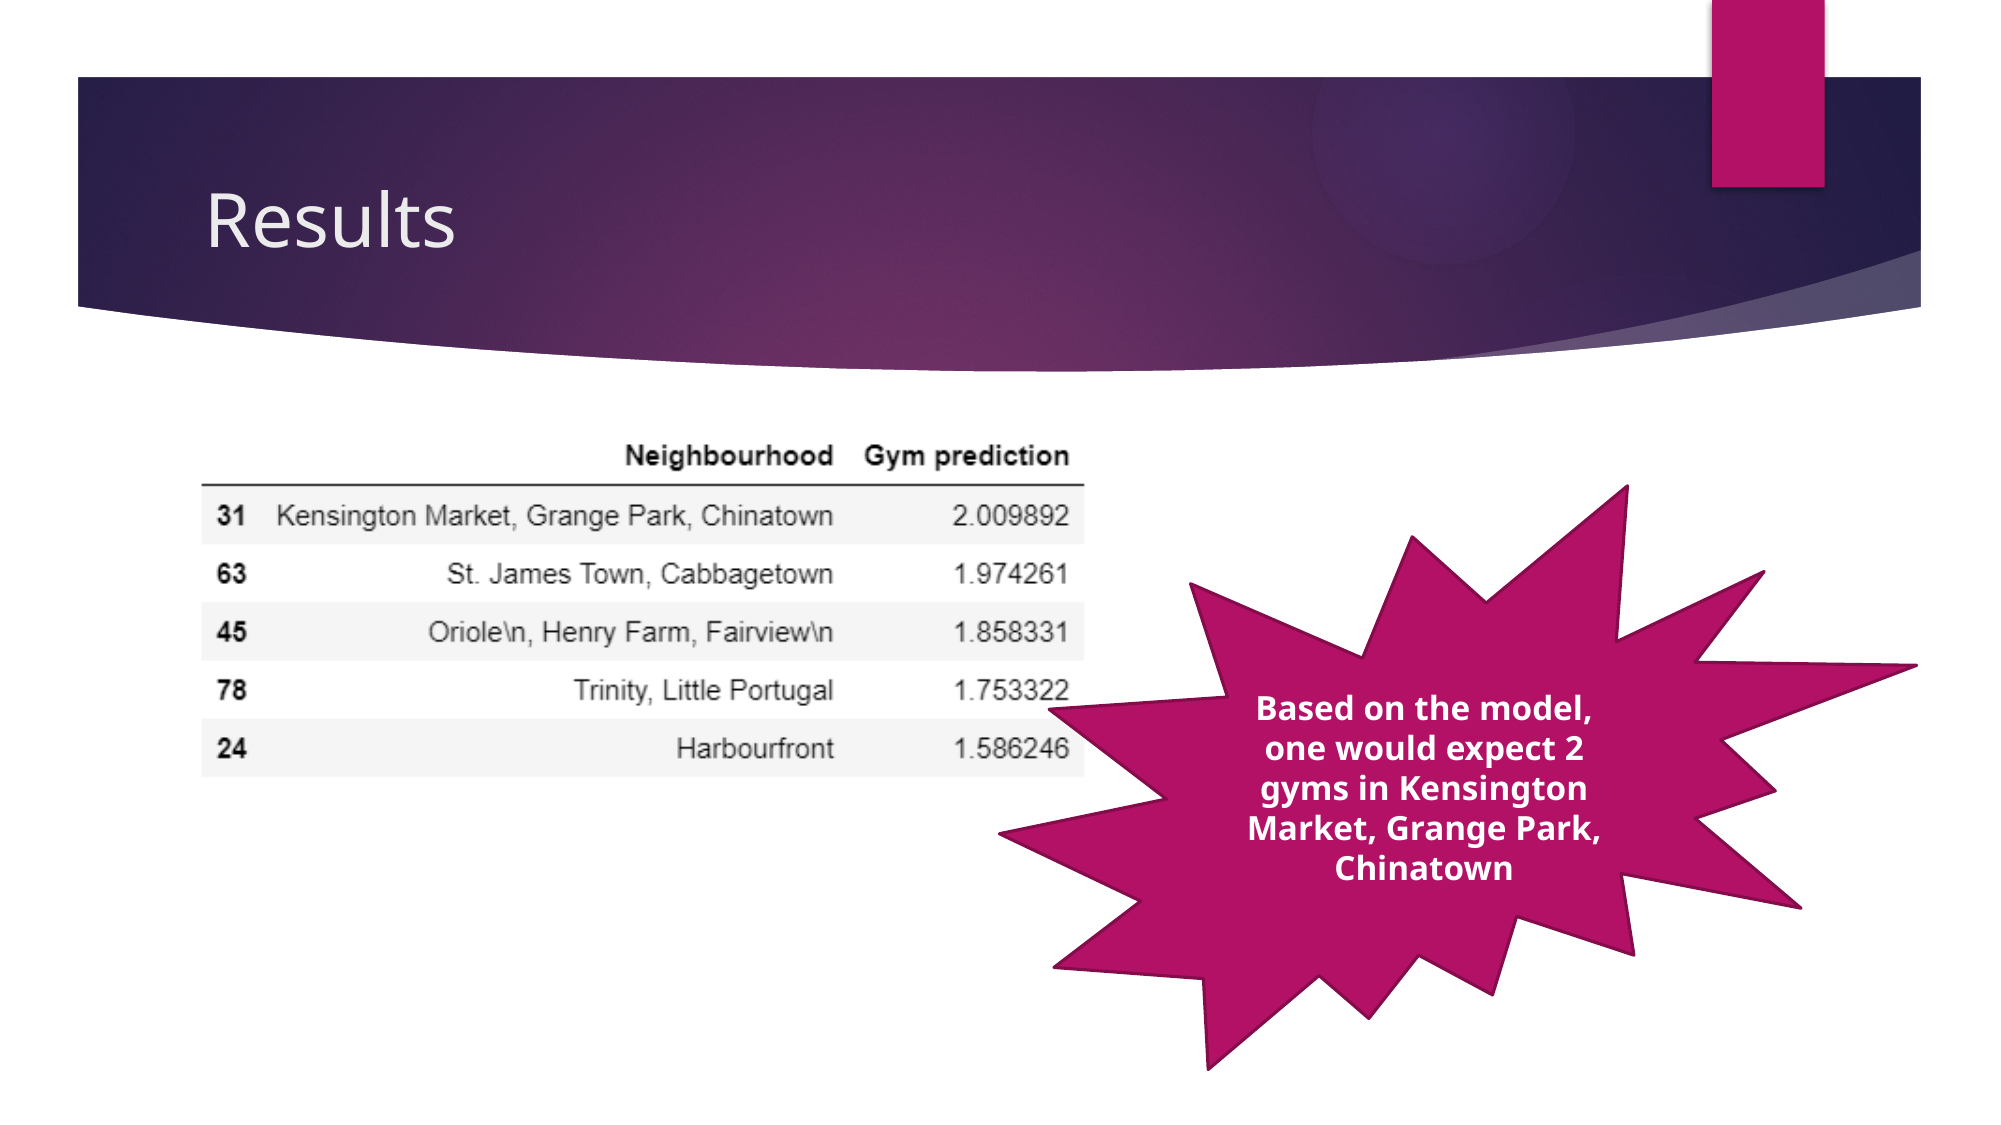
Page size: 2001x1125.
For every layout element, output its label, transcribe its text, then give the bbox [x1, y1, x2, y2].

picture [189, 430, 1109, 798]
text_box Based on the model, one would expect 2 gyms in Kensington Market, Grange Park, Chinatown [997, 484, 1919, 1071]
title Results [189, 159, 1627, 276]
